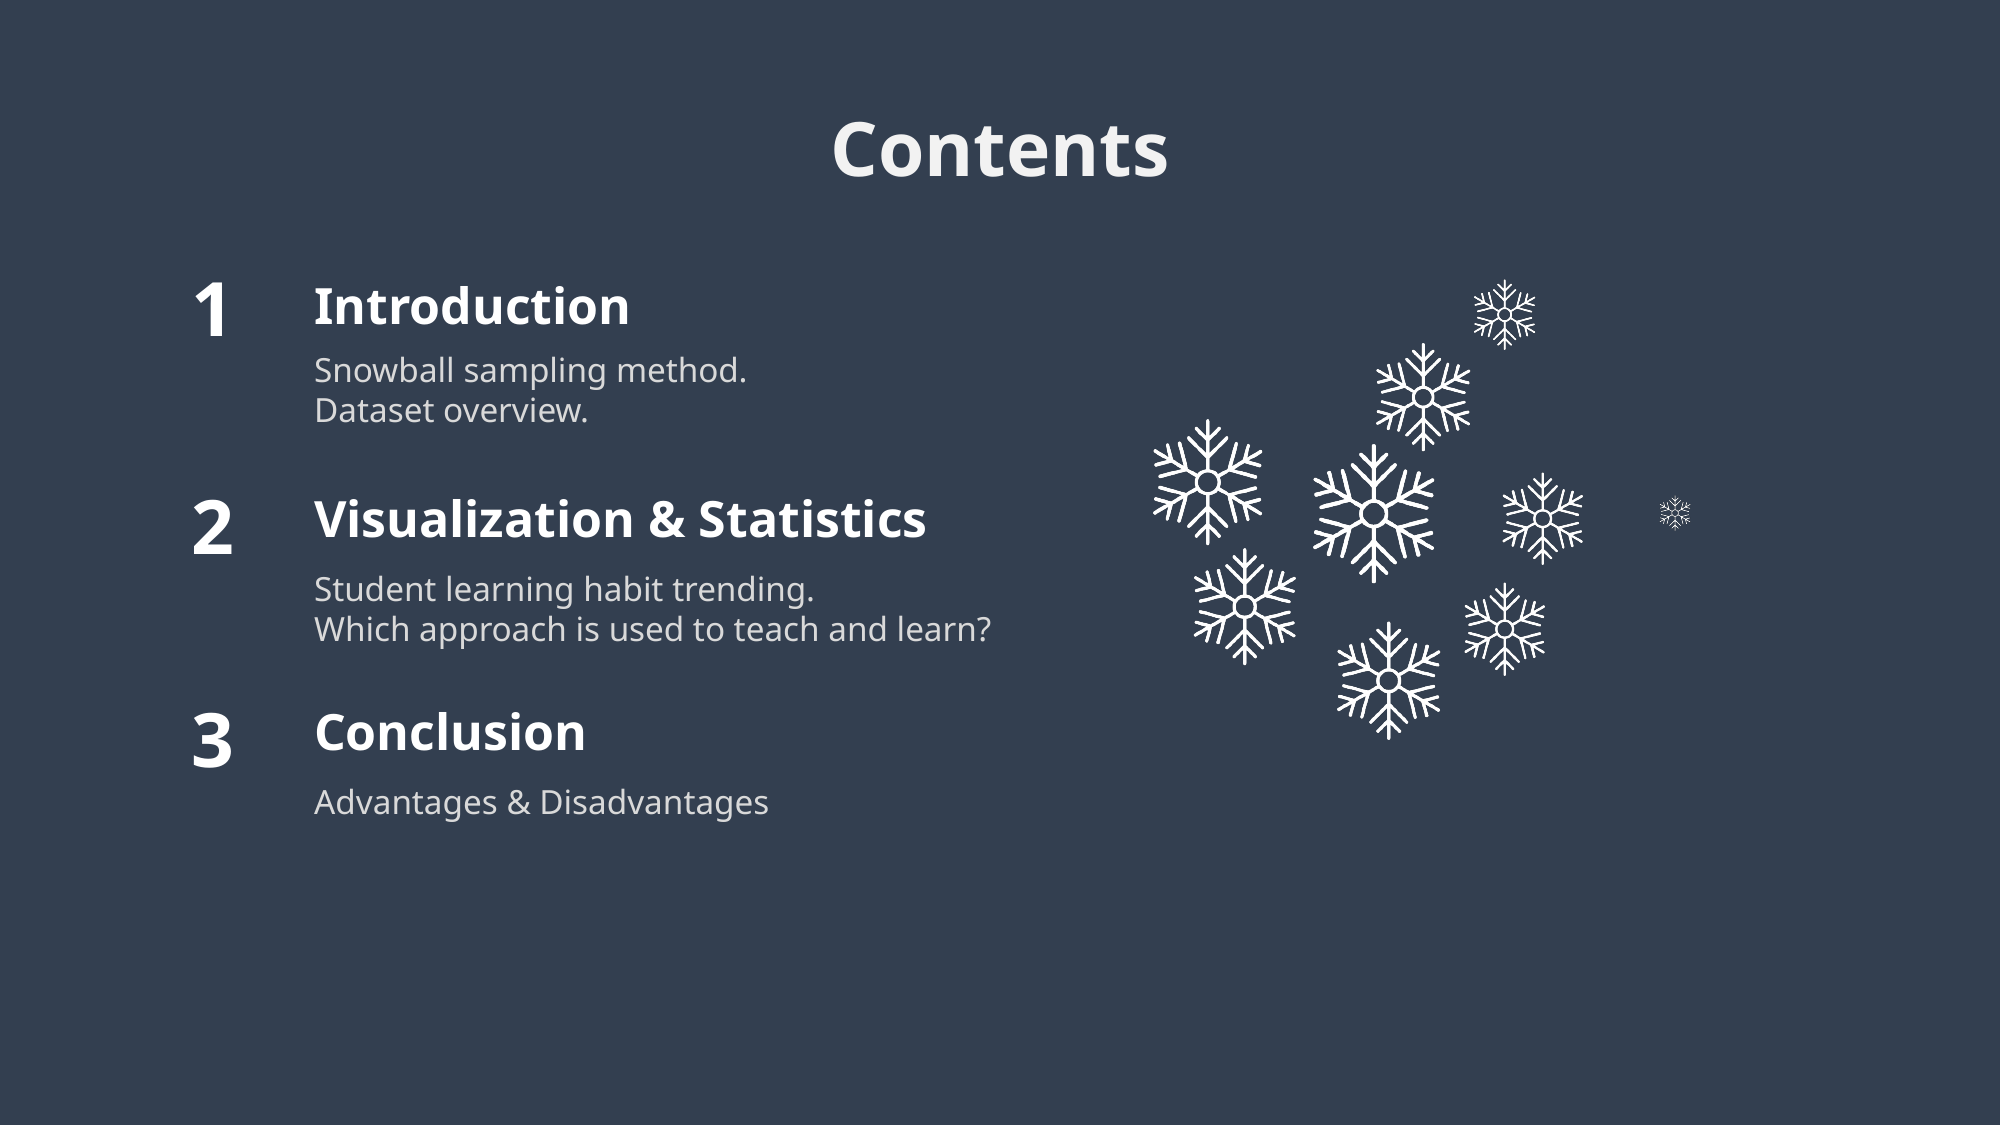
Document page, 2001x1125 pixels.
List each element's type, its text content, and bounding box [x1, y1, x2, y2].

text_box Introduction [299, 269, 1110, 350]
text_box Conclusion [299, 695, 1171, 776]
text_box Visualization & Statistics [299, 482, 1110, 563]
text_box Contents [0, 48, 2000, 232]
text_box Snowball sampling method. Dataset overview. [299, 334, 1019, 417]
text_box 3 [117, 700, 299, 775]
text_box 2 [117, 487, 299, 562]
text_box Advantages & Disadvantages [299, 766, 1019, 849]
text_box 1 [117, 269, 299, 344]
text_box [1115, 263, 1701, 768]
text_box Student learning habit trending. Which approach is used to teach and learn? [299, 553, 1019, 636]
